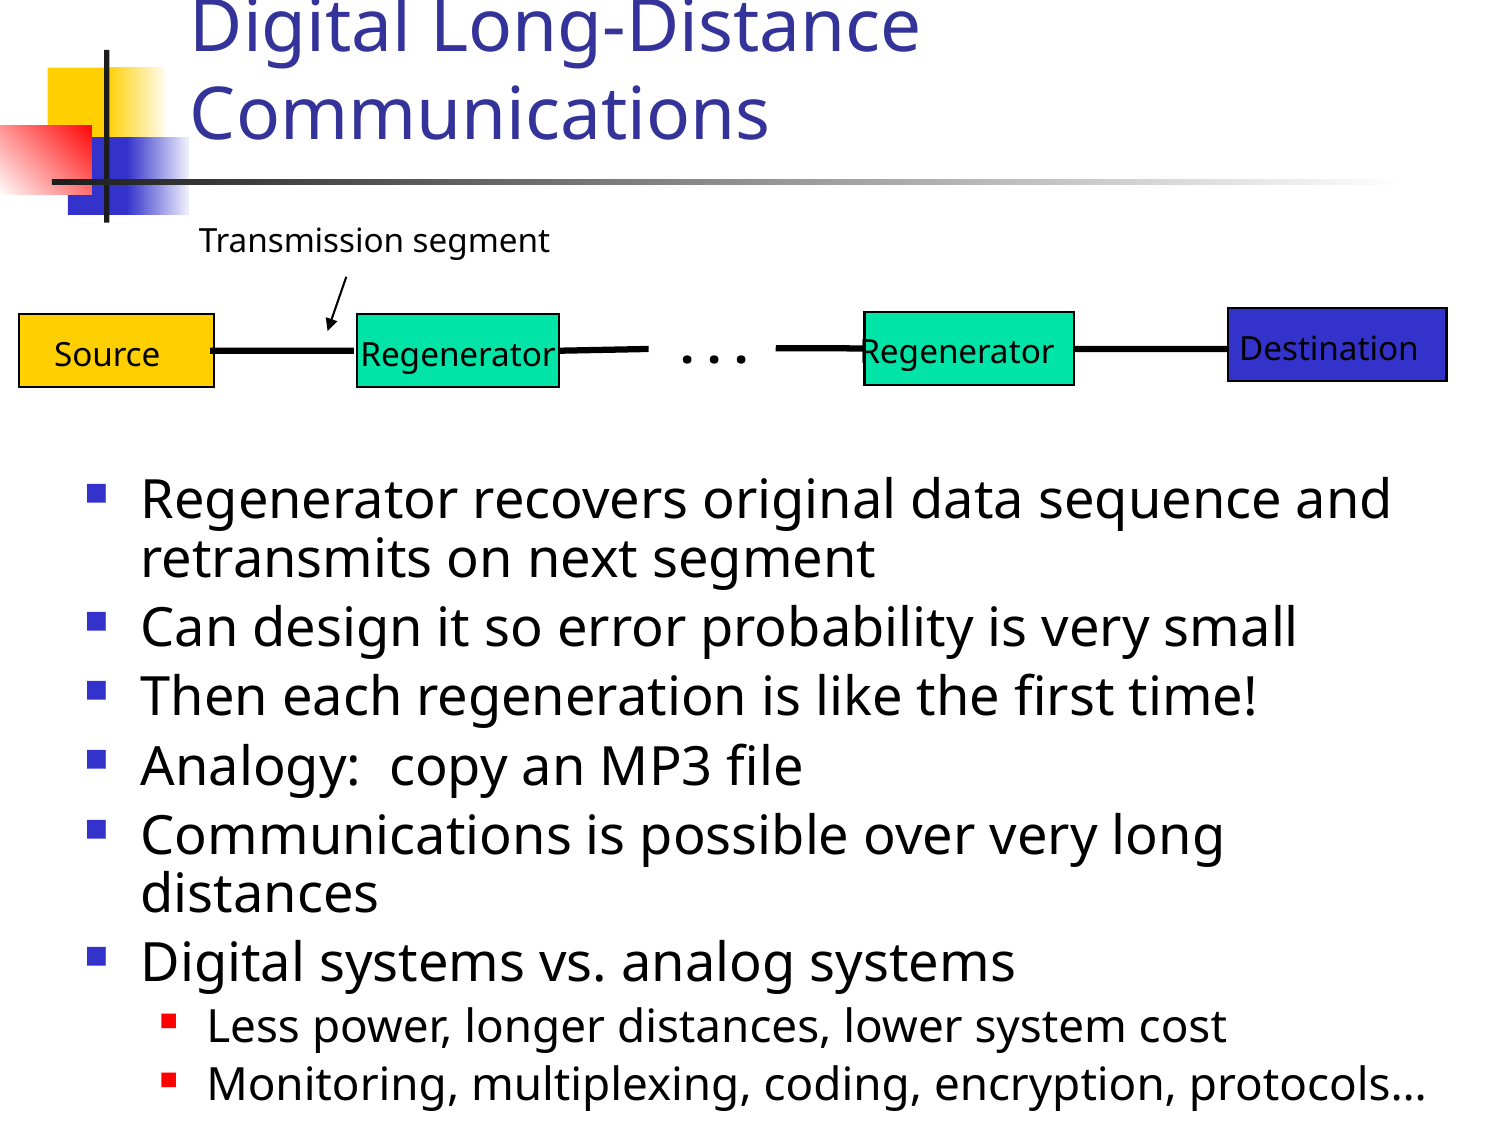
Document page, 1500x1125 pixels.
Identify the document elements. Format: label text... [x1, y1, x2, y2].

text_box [18, 211, 1447, 388]
list Regenerator recovers original data sequence and retransmits on next segment Can design it so error probability is very small Then each regeneration is like the first time! Analogy: copy an MP3 file Communications is possible over very long distances Digital systems vs. analog systems Less power, longer distances, lower system cost Monitoring, multiplexing, coding, encryption, protocols… [69, 464, 1467, 1096]
title Digital Long-Distance Communications [174, 50, 1454, 162]
